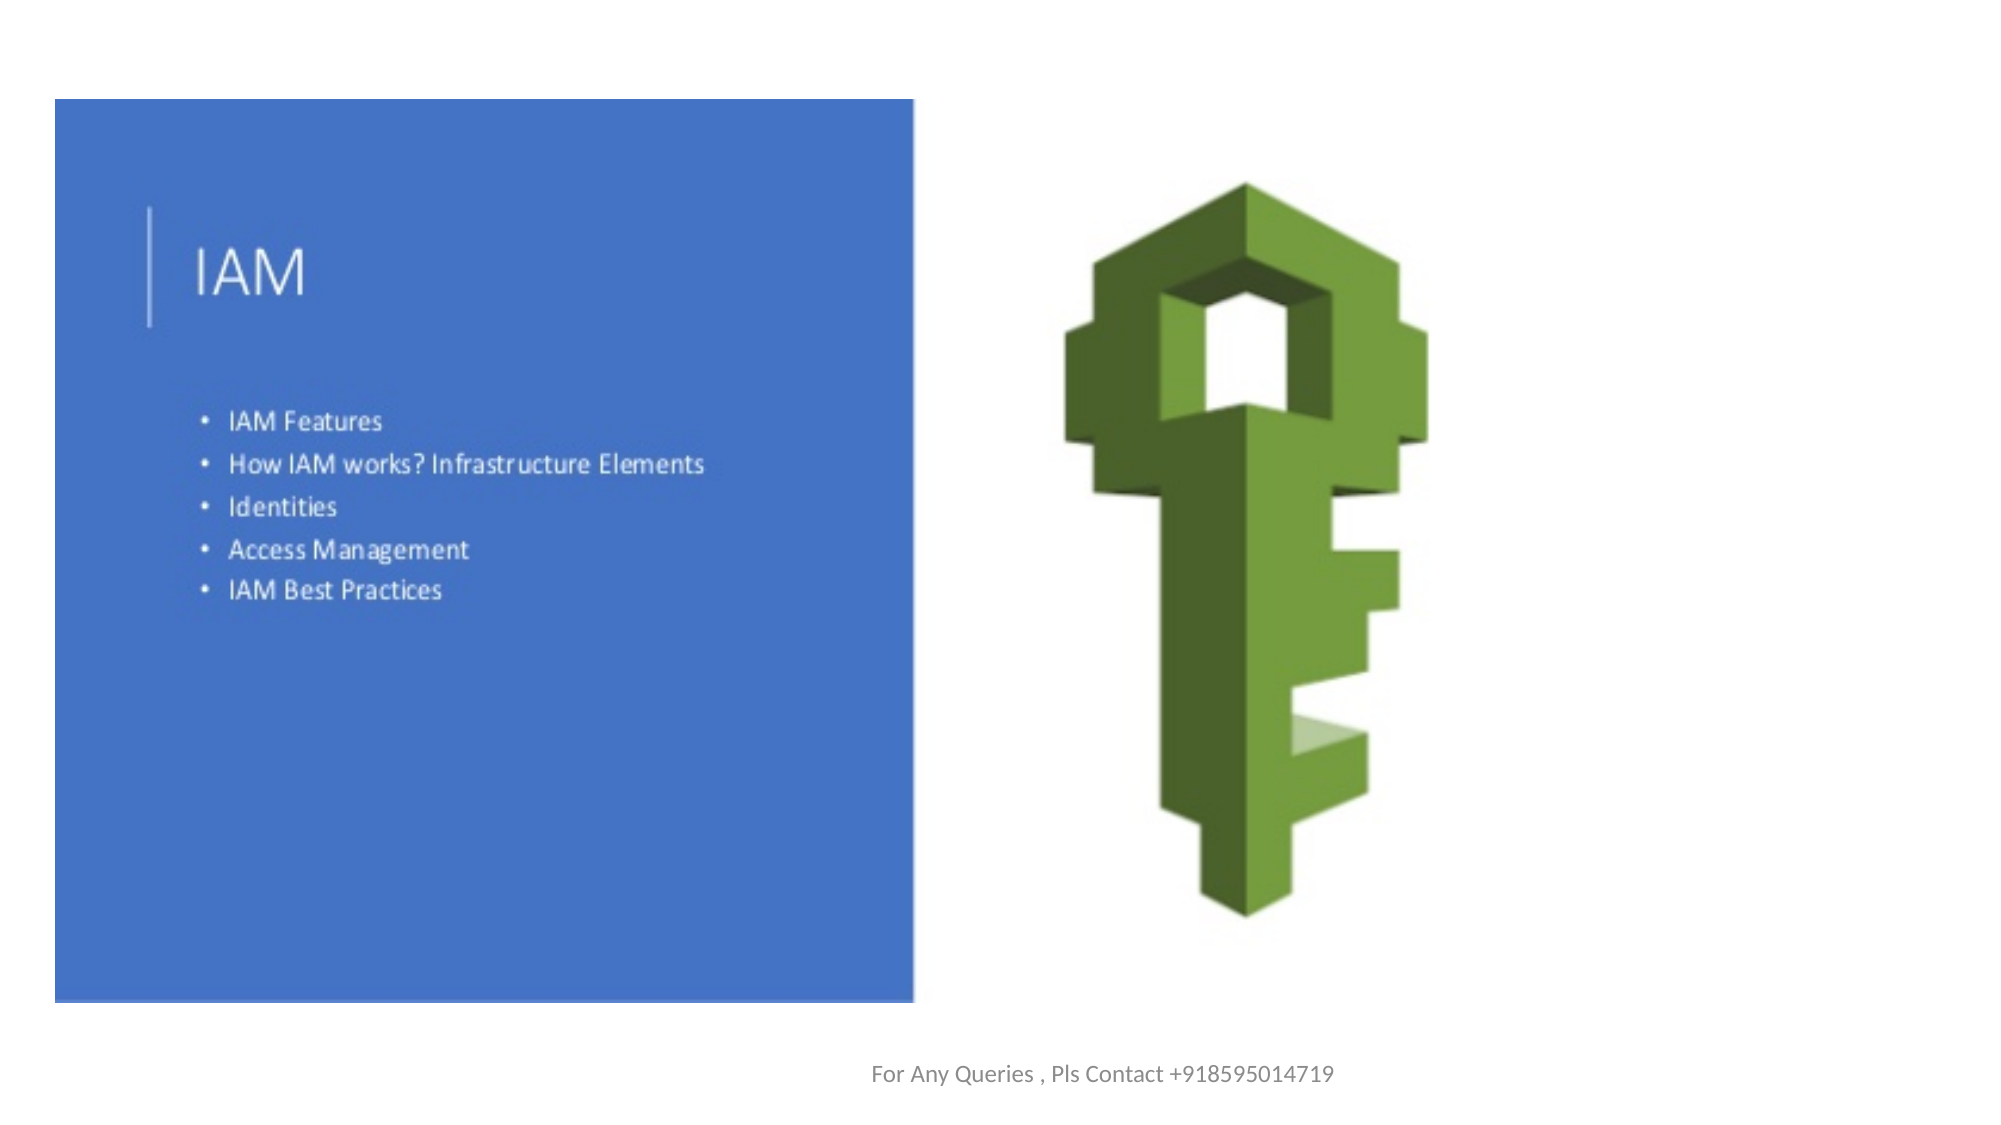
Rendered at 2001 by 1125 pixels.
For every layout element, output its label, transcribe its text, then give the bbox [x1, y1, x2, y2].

footer For Any Queries , Pls Contact +918595014719 [662, 1042, 1551, 1103]
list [55, 99, 1577, 1003]
